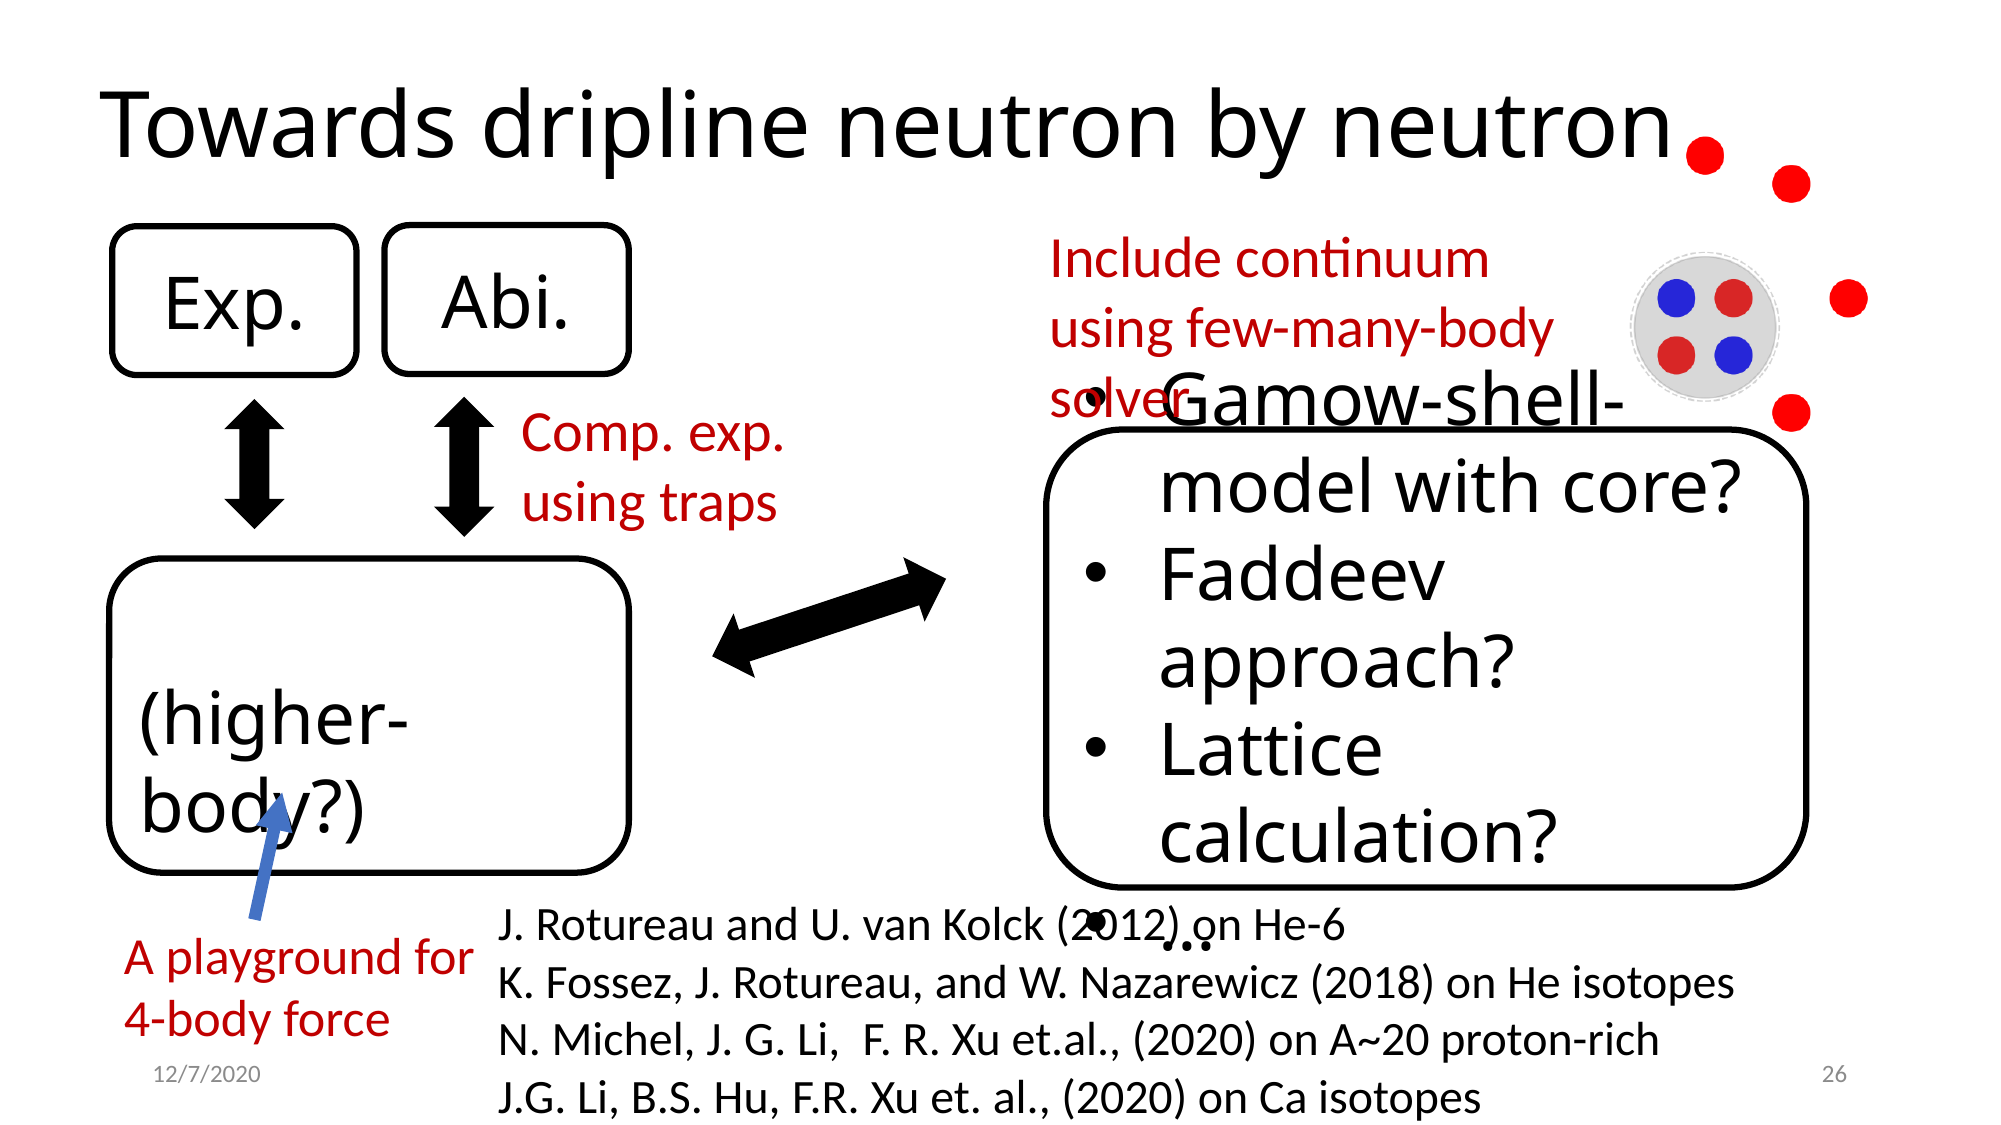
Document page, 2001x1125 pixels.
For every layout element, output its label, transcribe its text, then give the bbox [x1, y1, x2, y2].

text_box Include continuum using few-many-body solver [1034, 212, 1550, 437]
text_box Abi. [383, 224, 630, 376]
text_box [224, 398, 285, 530]
text_box J. Rotureau and U. van Kolck (2012) on He-6 K. Fossez, J. Rotureau, and W. Nazarewicz (2018) on He isotopes N. Michel, J. G. Li, F. R. Xu et.al., (2020) on A~20 proton-rich J.G. Li, B.S. Hu, F.R. Xu et. al., (2020) on Ca isotopes [483, 885, 1821, 1125]
text_box Gamow-shell-model with core? Faddeev approach? Lattice calculation? … [1045, 437, 1808, 885]
text_box [712, 557, 947, 678]
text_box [254, 792, 283, 920]
picture [1550, 115, 1916, 481]
text_box [433, 396, 495, 537]
text_box Comp. exp. using traps [506, 385, 815, 541]
text_box A playground for 4-body force [109, 914, 518, 1055]
text_box Exp. [111, 225, 358, 377]
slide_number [137, 1055, 483, 1103]
slide_number 26 [1821, 1042, 1863, 1103]
title Towards dripline neutron by neutron [84, 19, 1810, 237]
